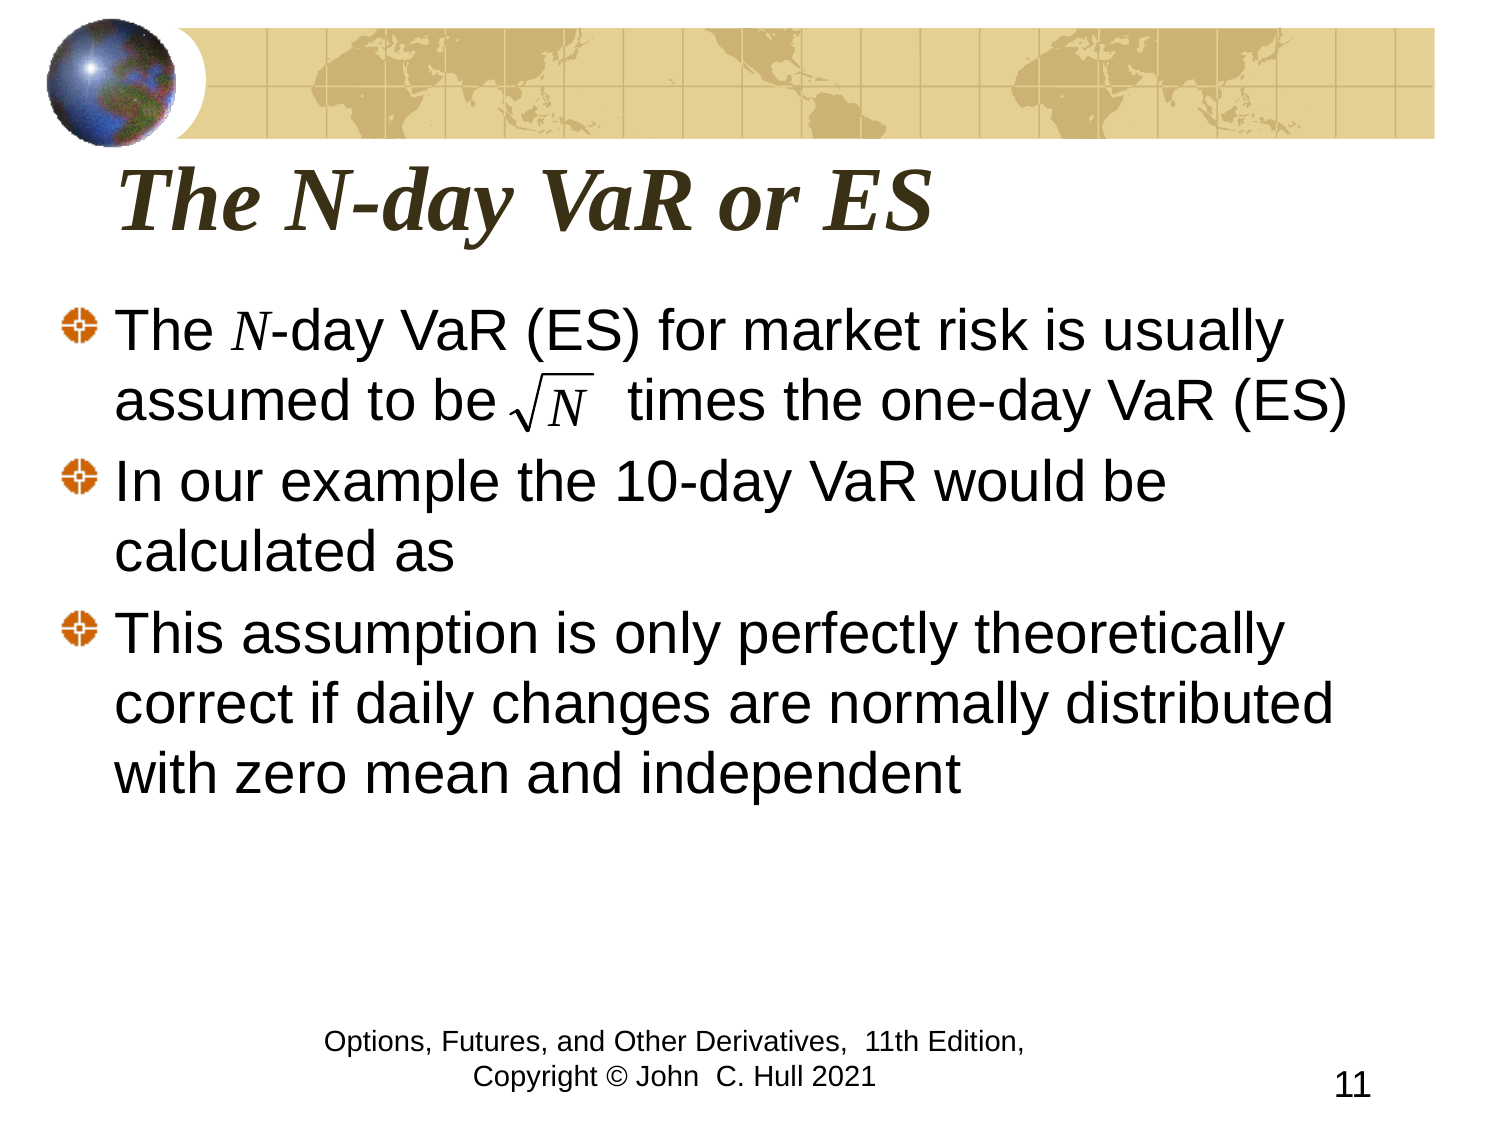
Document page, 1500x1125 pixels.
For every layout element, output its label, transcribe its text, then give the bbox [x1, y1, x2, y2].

footer Options, Futures, and Other Derivatives, 11th Edition, Copyright © John C. Hull 2021 [262, 1024, 1088, 1101]
title The N-day VaR or ES [99, 87, 1338, 300]
picture [42, 14, 190, 151]
picture [58, 609, 100, 651]
slide_number 11 [1074, 1037, 1388, 1113]
picture [58, 306, 100, 348]
picture [58, 457, 100, 499]
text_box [499, 362, 606, 446]
